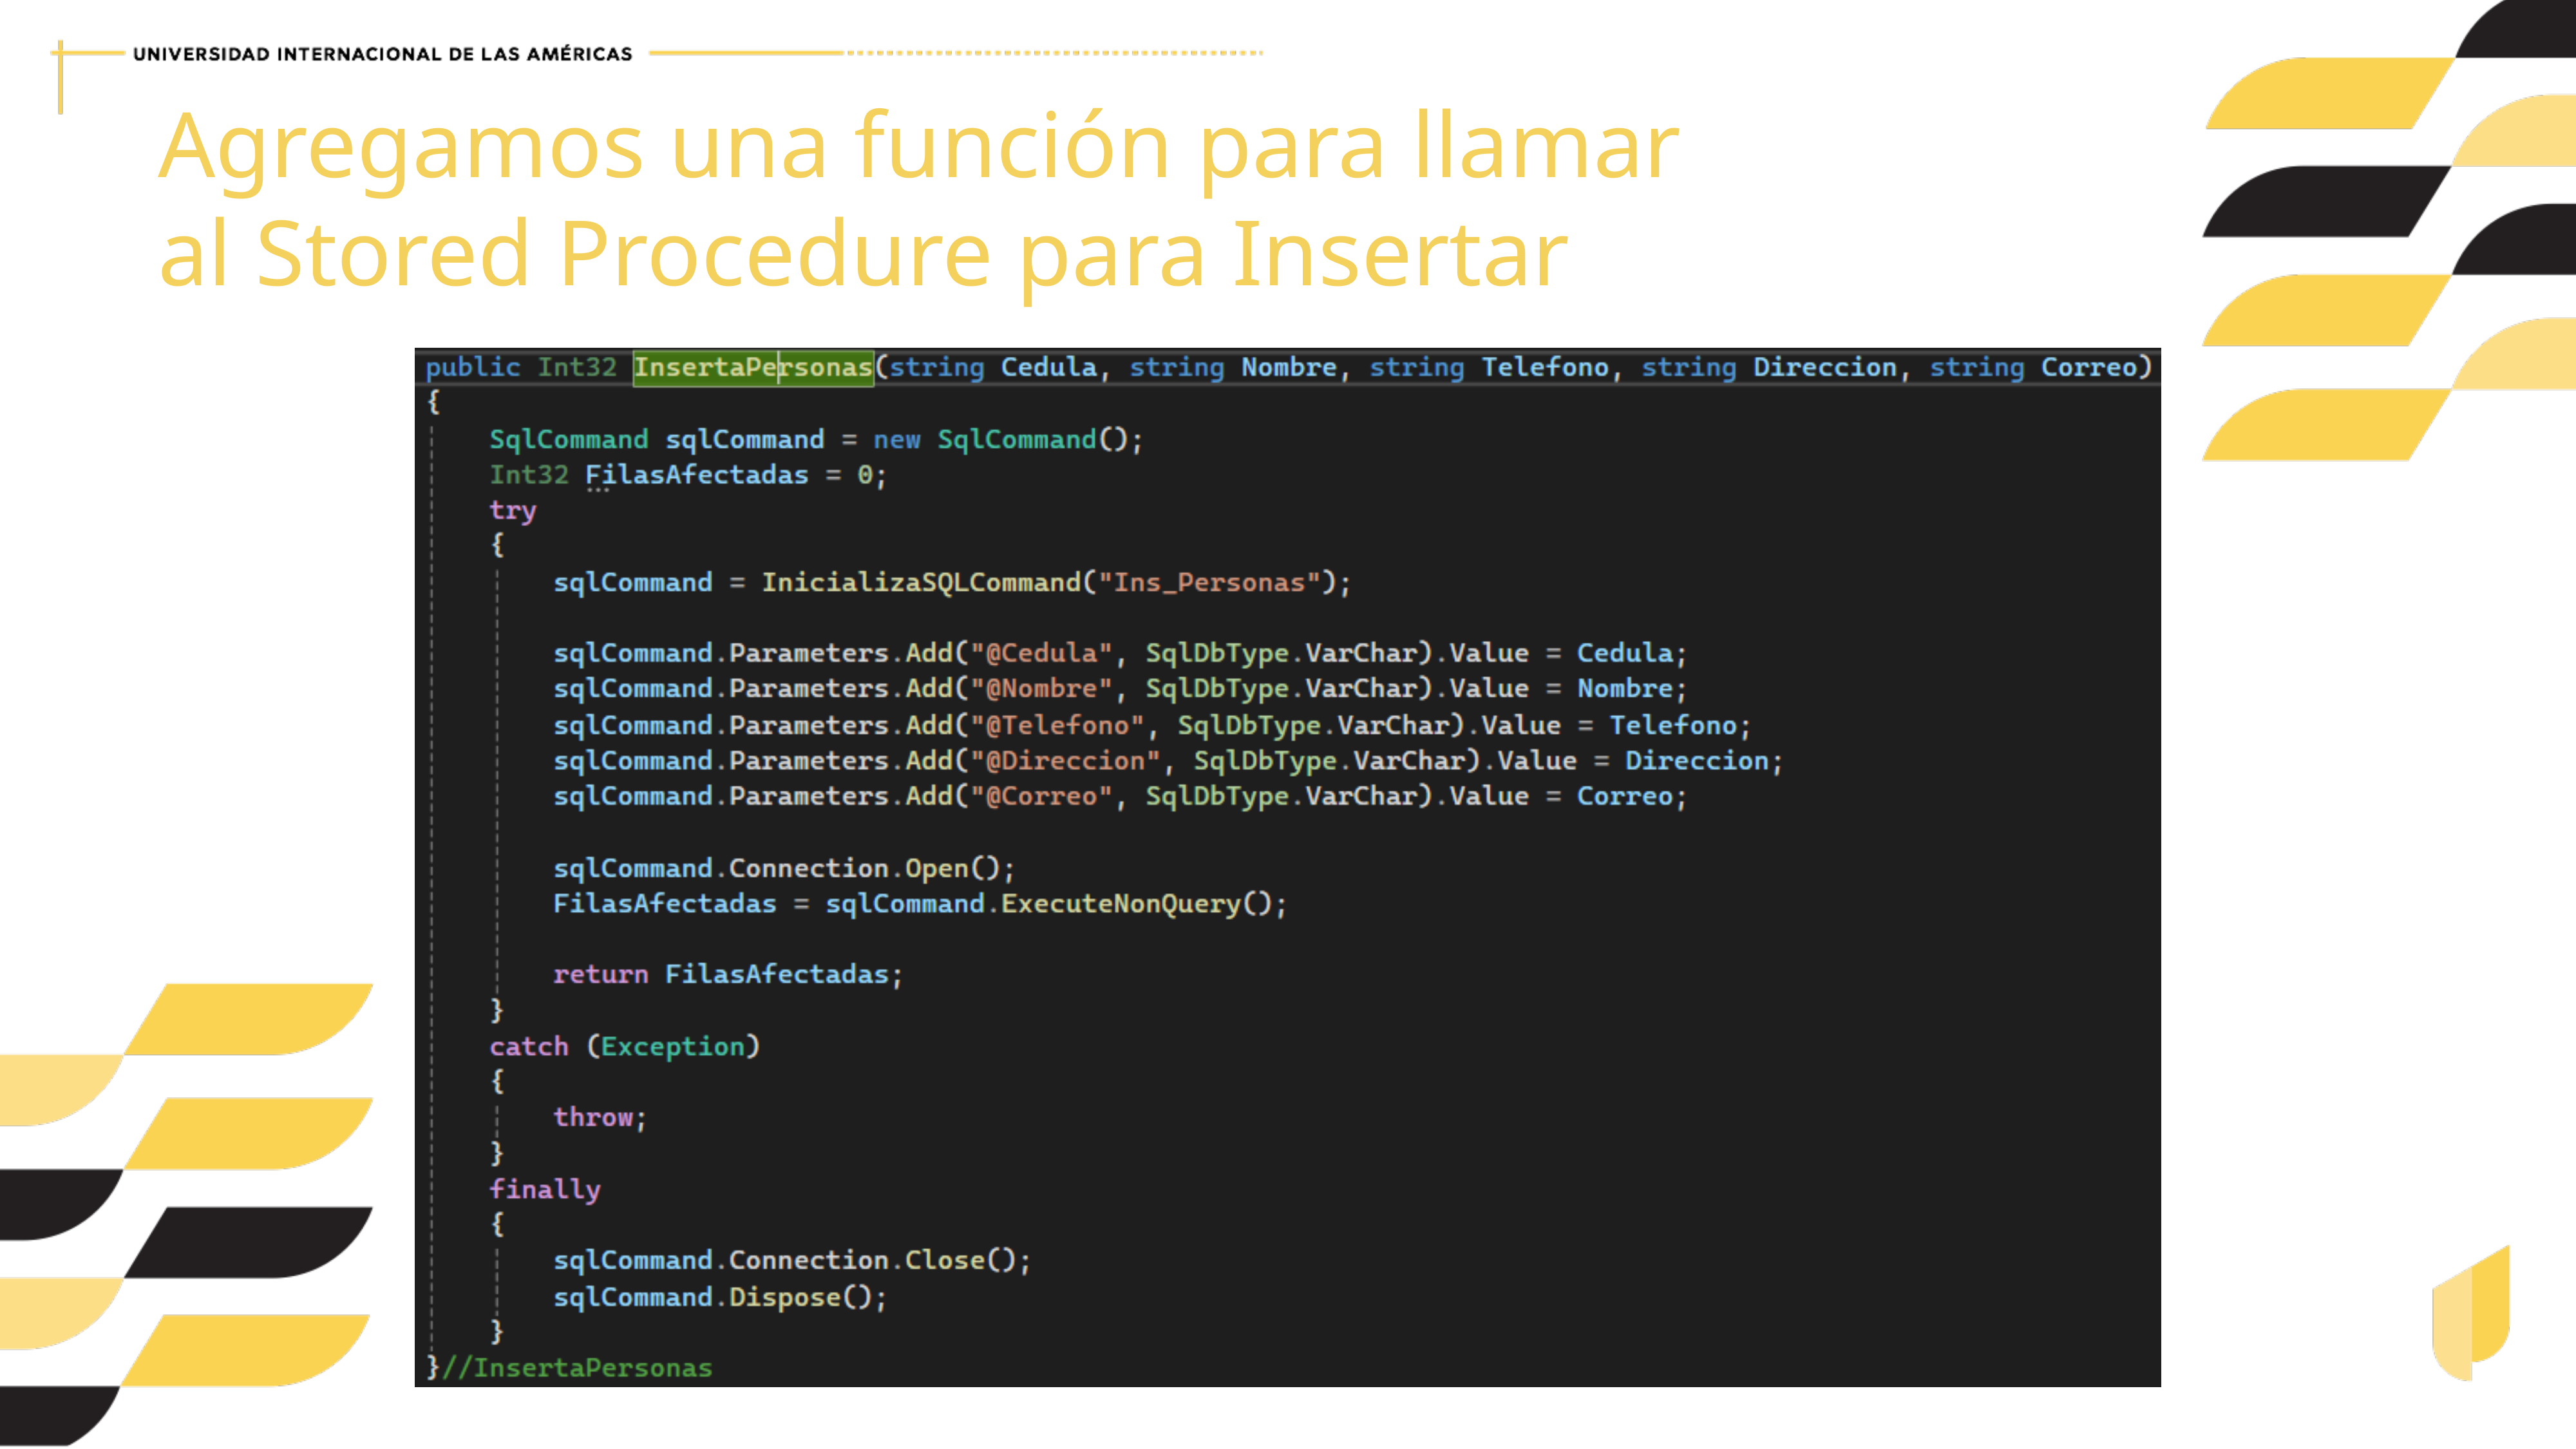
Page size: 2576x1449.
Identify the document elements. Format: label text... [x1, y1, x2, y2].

picture [0, 0, 2576, 1449]
list Agregamos una función para llamar al Stored Procedure para Insertar [152, 79, 2105, 312]
